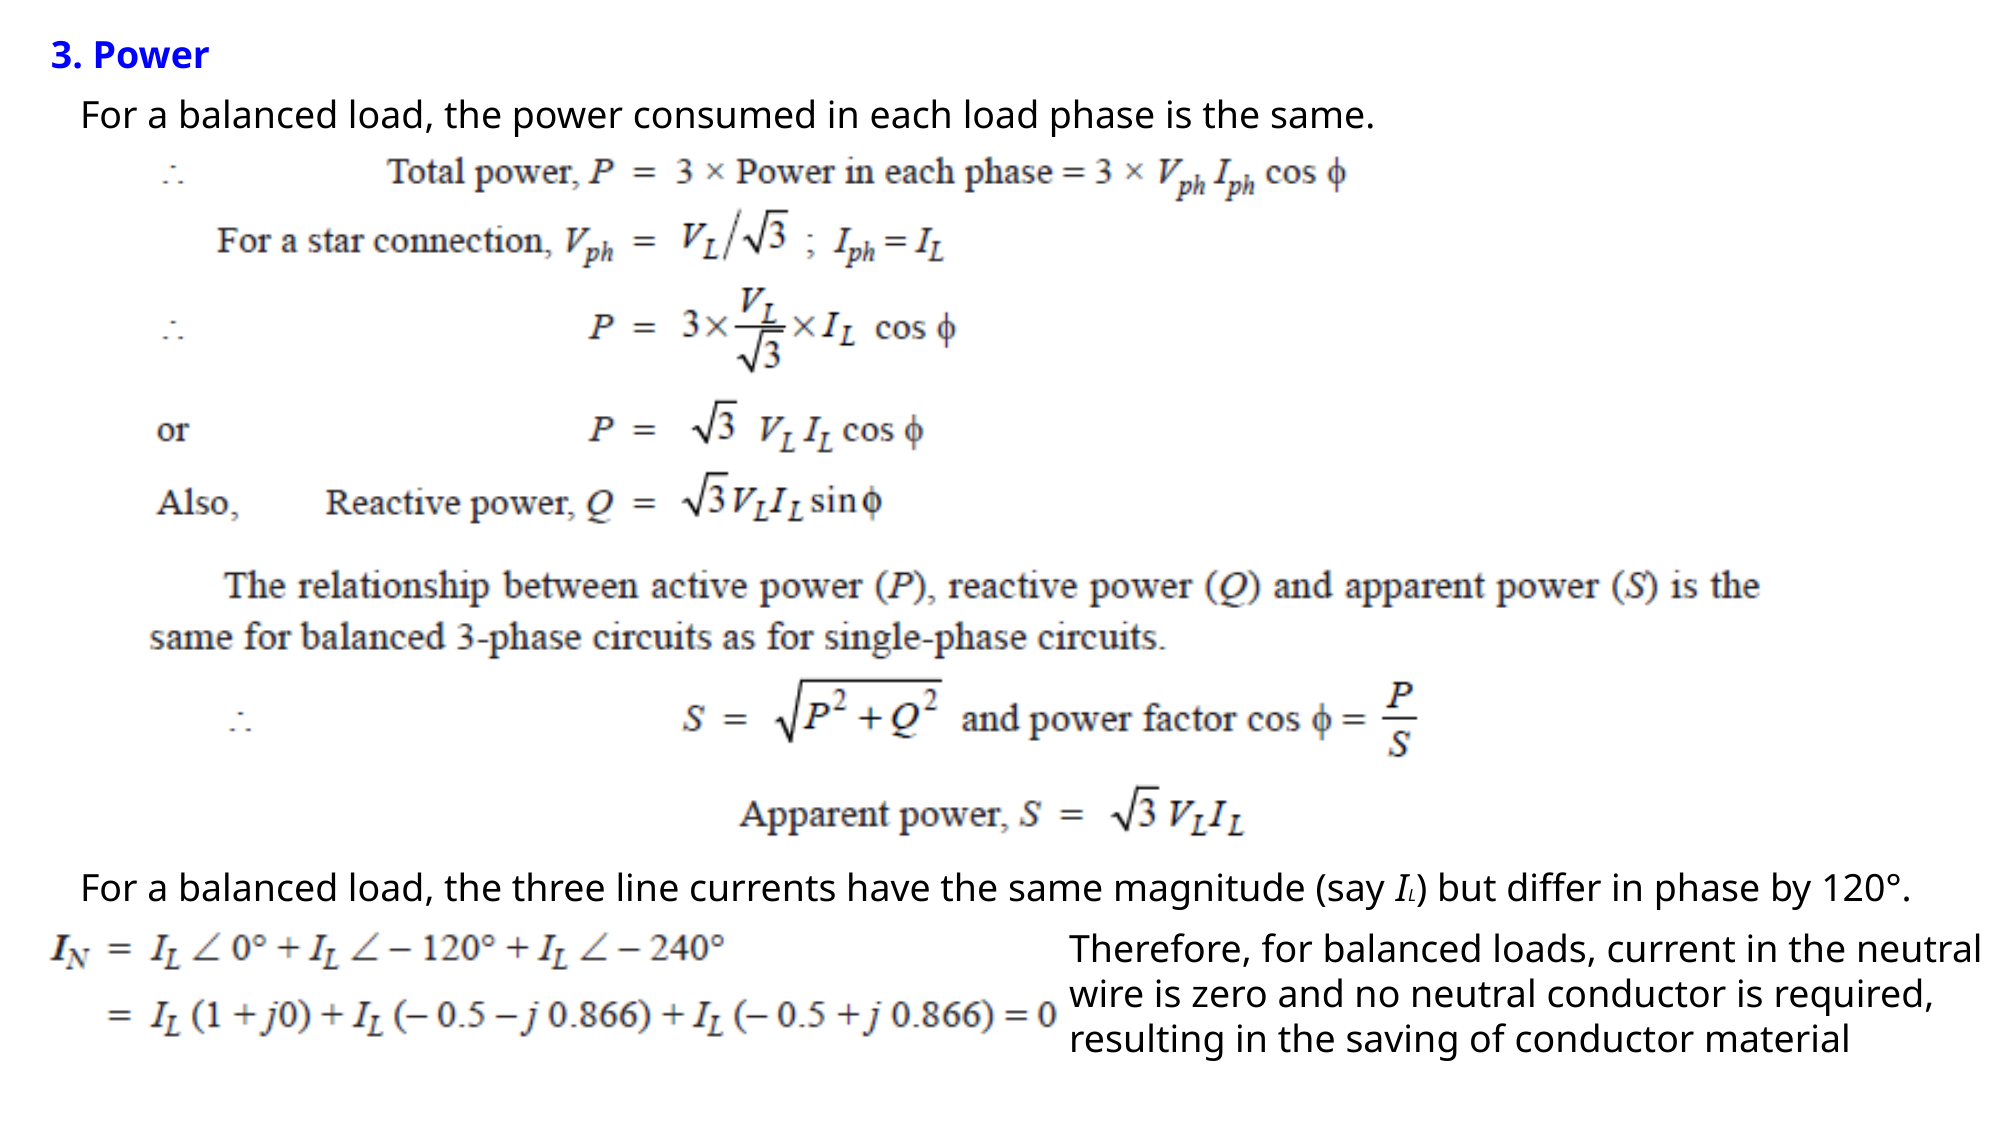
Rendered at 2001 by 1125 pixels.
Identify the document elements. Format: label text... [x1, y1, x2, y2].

text_box For a balanced load, the power consumed in each load phase is the same. [65, 84, 1555, 144]
picture [130, 144, 1394, 535]
text_box For a balanced load, the three line currents have the same magnitude (say IL) but differ in phase by 120°. [65, 856, 1935, 917]
picture [130, 552, 1802, 857]
text_box 3. Power [36, 23, 225, 84]
picture [37, 917, 1071, 1047]
text_box Therefore, for balanced loads, current in the neutral wire is zero and no neutral conductor is required, resulting in the saving of conductor material [1054, 917, 2000, 1068]
